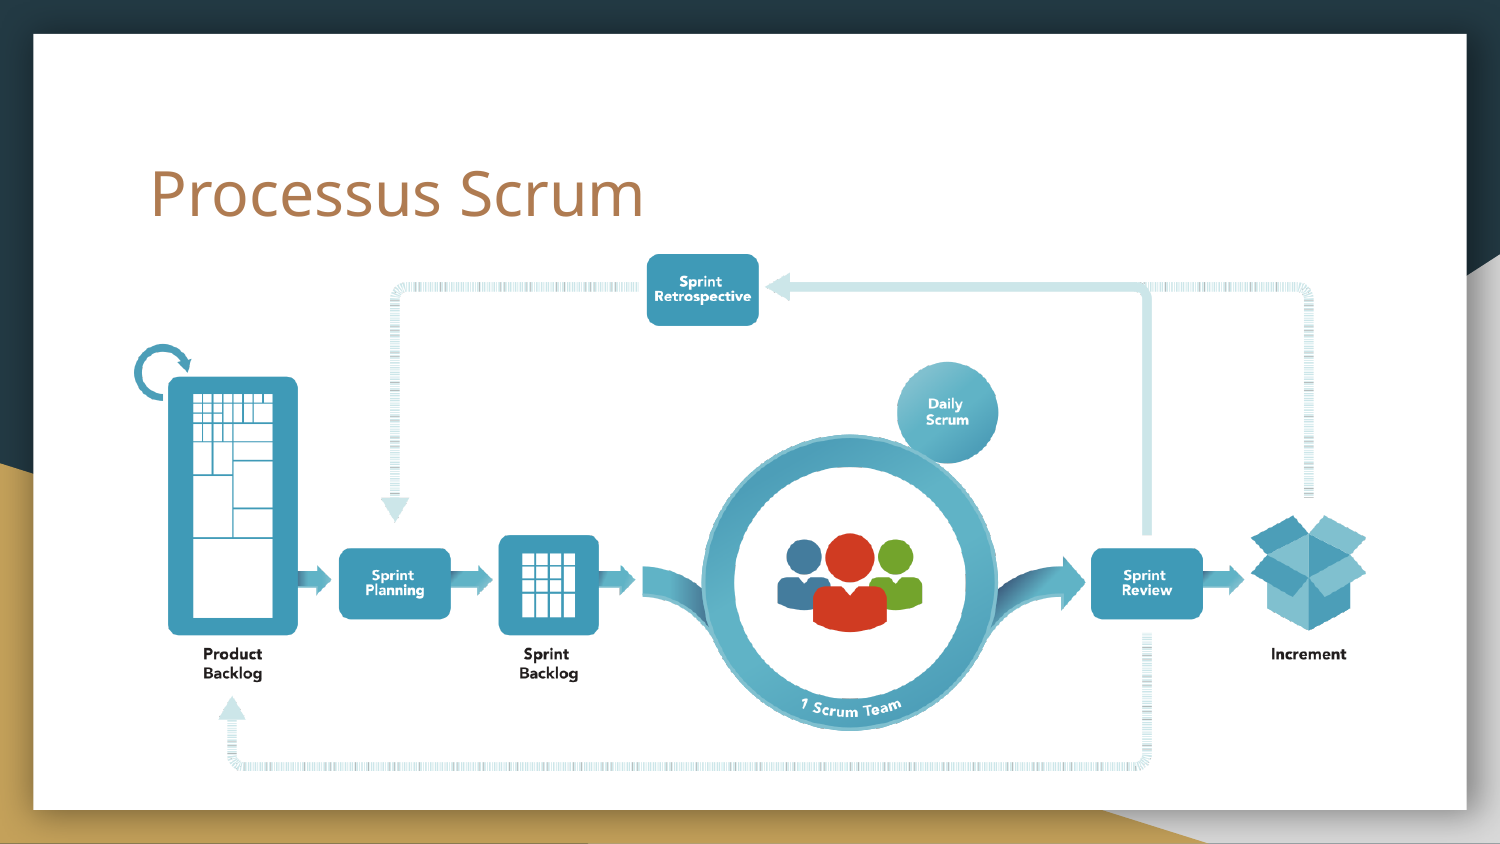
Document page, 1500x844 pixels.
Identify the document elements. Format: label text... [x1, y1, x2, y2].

title Processus Scrum [134, 138, 1366, 254]
picture [134, 254, 1366, 772]
